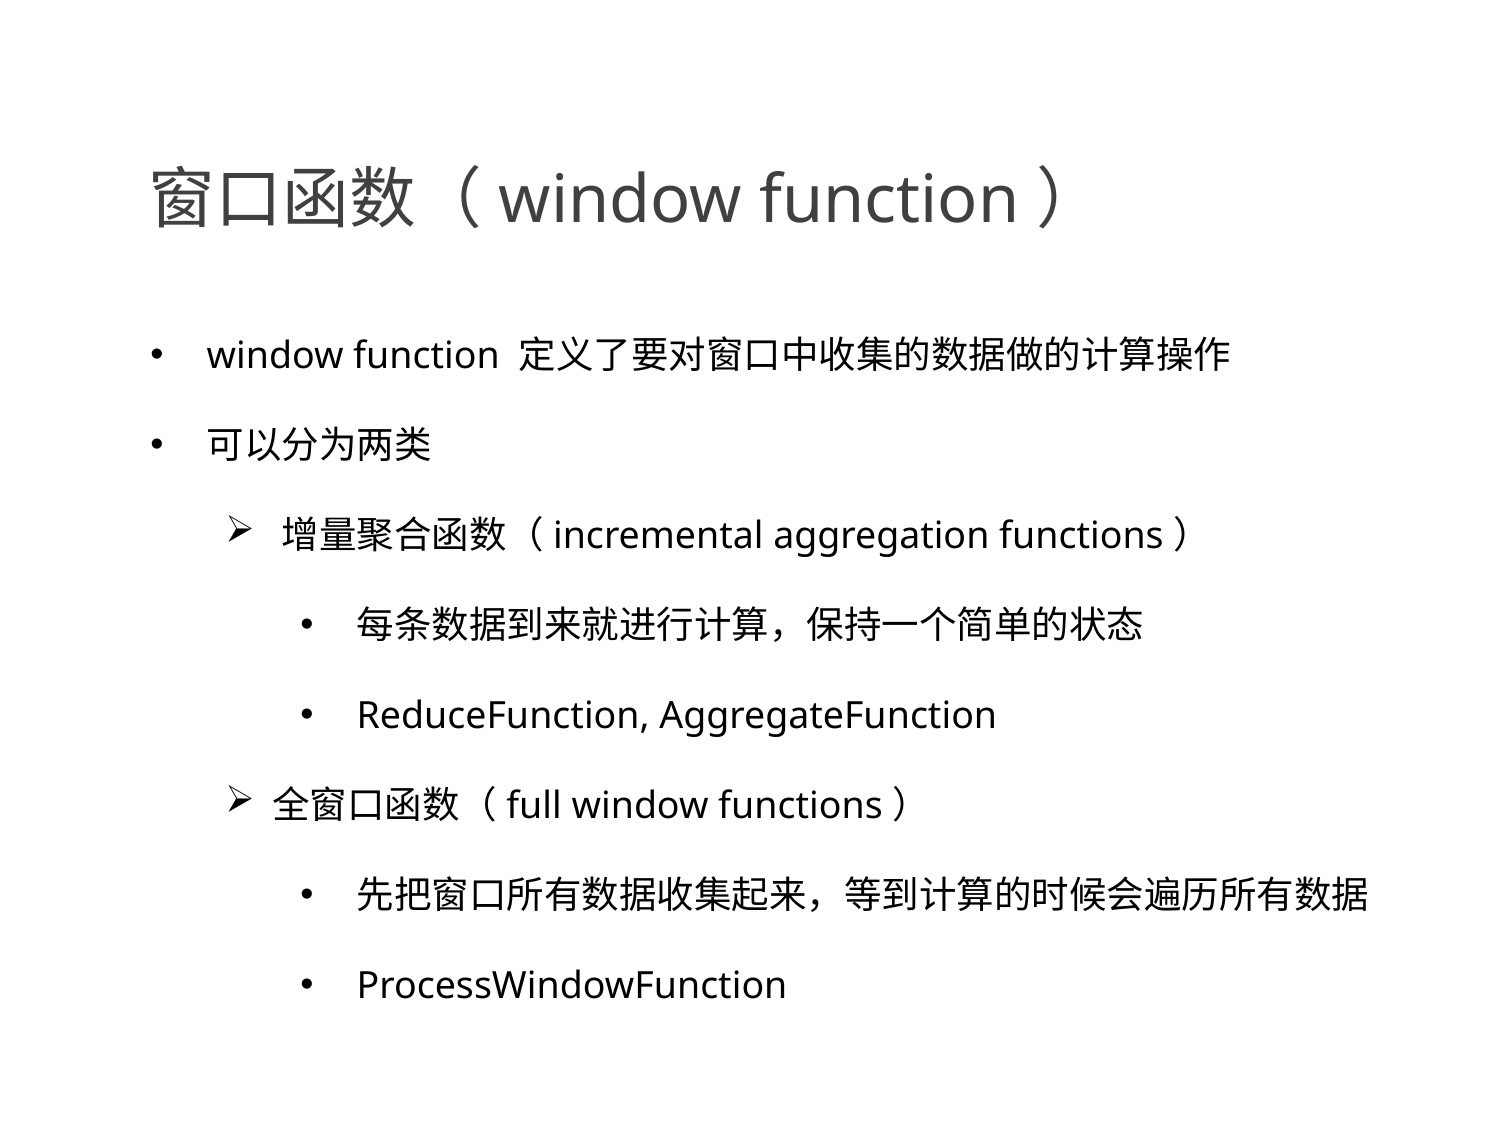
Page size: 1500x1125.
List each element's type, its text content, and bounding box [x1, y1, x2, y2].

text_box 窗口函数（window function） [74, 101, 1425, 290]
text_box window function 定义了要对窗口中收集的数据做的计算操作 可以分为两类 增量聚合函数（incremental aggregation functions） 每条数据到来就进行计算，保持一个简单的状态 ReduceFunction, AggregateFunction 全窗口函数（full window functions） 先把窗口所有数据收集起来，等到计算的时候会遍历所有数据 ProcessWindowFunction [135, 278, 1400, 929]
